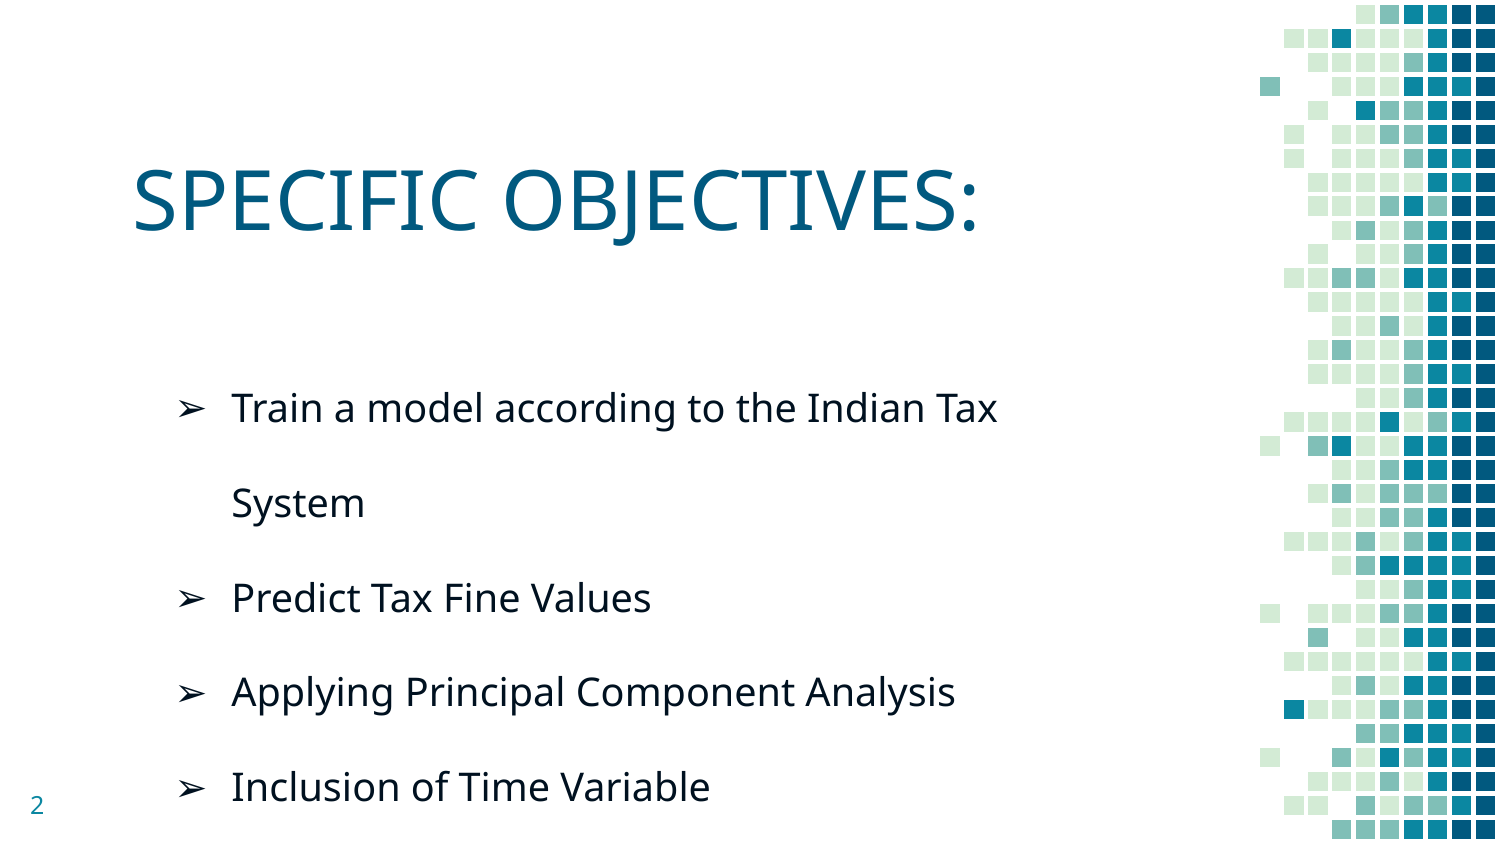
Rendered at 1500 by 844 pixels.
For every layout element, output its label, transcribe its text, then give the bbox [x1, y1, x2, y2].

text_box Train a model according to the Indian Tax System Predict Tax Fine Values Applying Principal Component Analysis Inclusion of Time Variable [141, 320, 1146, 825]
title SPECIFIC OBJECTIVES: [117, 121, 1227, 262]
slide_number ‹#› [15, 774, 105, 839]
